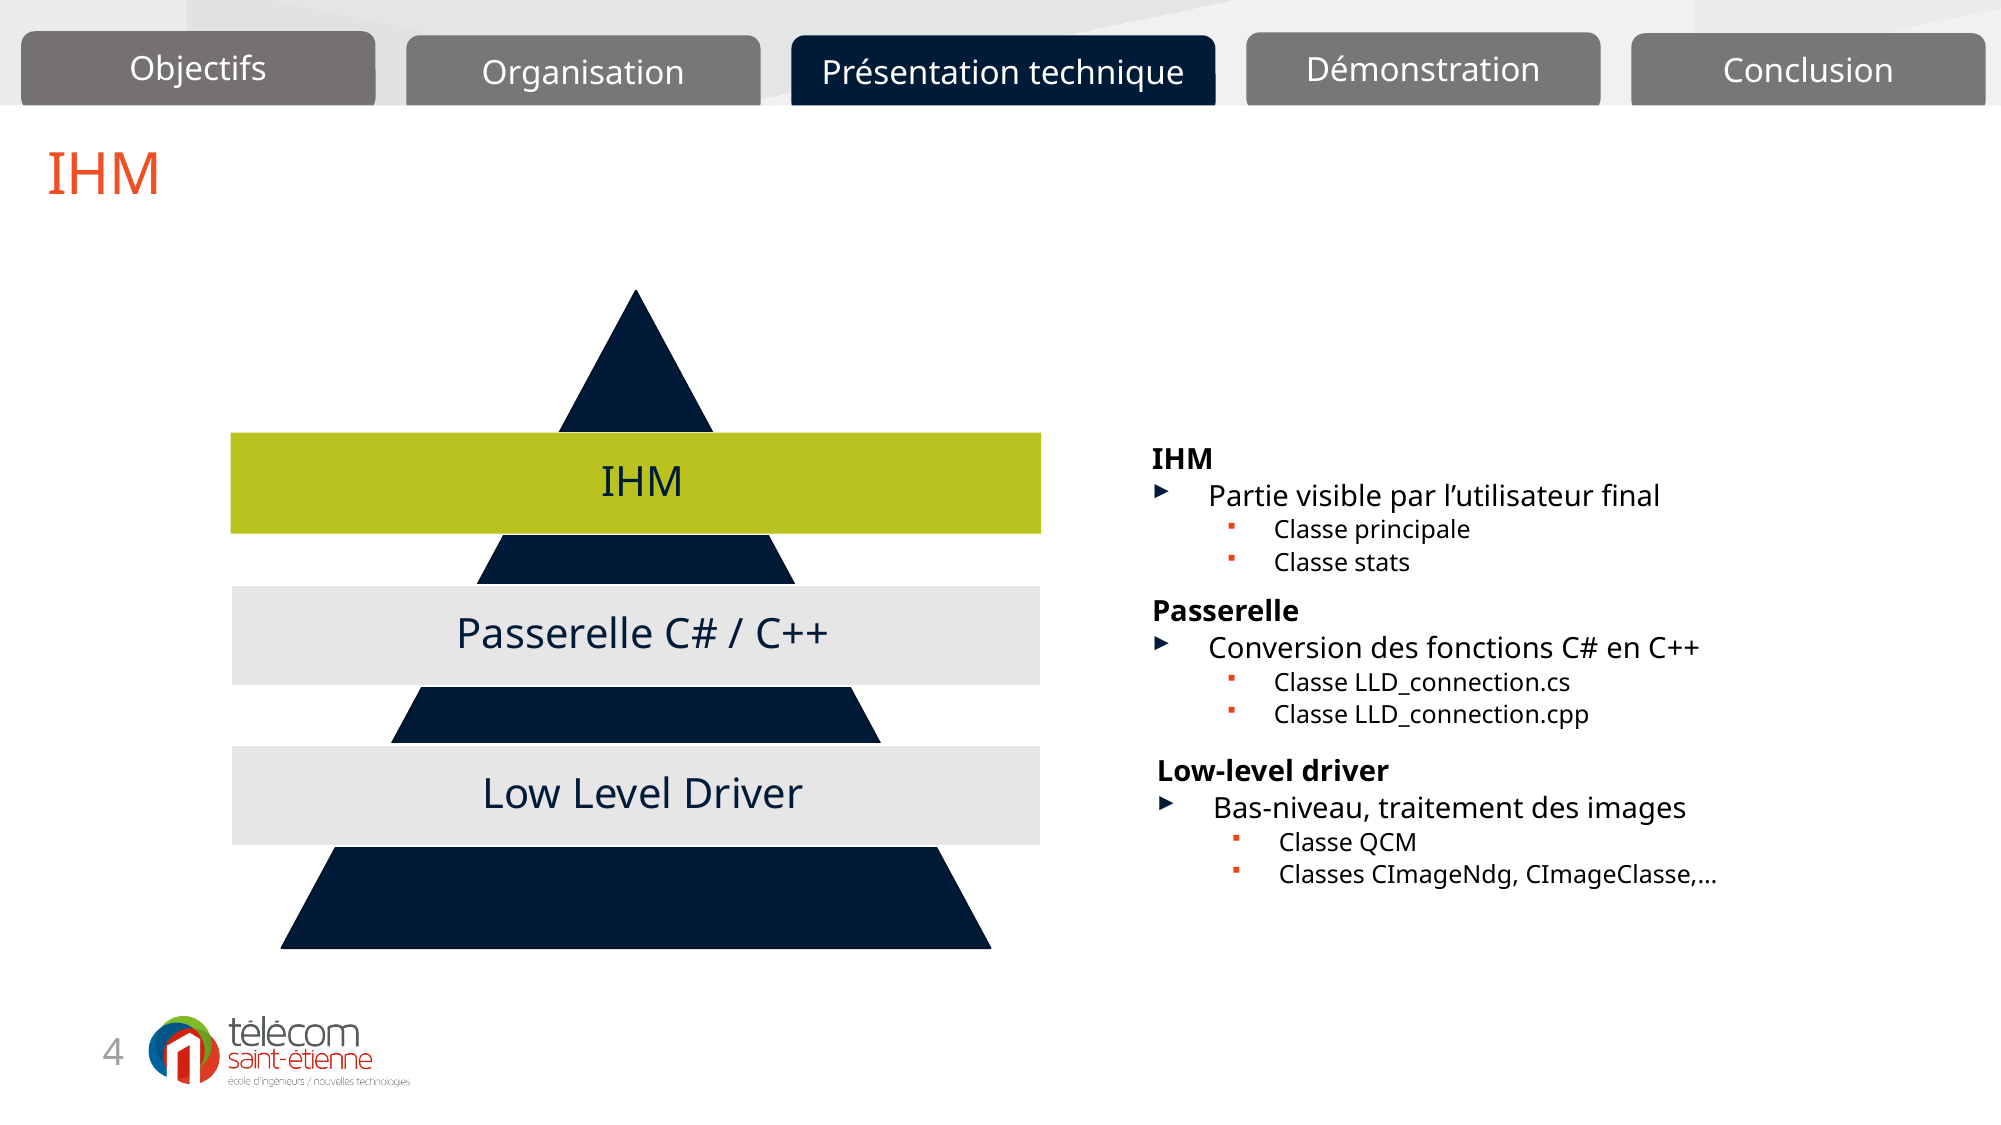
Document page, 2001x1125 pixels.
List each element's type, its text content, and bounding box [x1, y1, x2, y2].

text_box [476, 535, 796, 584]
text_box 4 [87, 1020, 137, 1081]
text_box Low-level driver Bas-niveau, traitement des images Classe QCM Classes CImageNdg, CImageClasse,… [1142, 744, 1809, 1007]
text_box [233, 747, 1039, 844]
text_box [233, 587, 1039, 684]
text_box Passerelle Conversion des fonctions C# en C++ Classe LLD_connection.cs Classe LLD_connection.cpp [1137, 585, 1858, 744]
picture [137, 1006, 428, 1095]
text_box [0, 0, 2000, 122]
title IHM [31, 128, 1673, 216]
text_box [234, 435, 1039, 532]
text_box [558, 289, 714, 432]
text_box [390, 687, 881, 743]
text_box IHM Partie visible par l’utilisateur final Classe principale Classe stats [1137, 432, 1870, 585]
text_box [280, 847, 992, 950]
